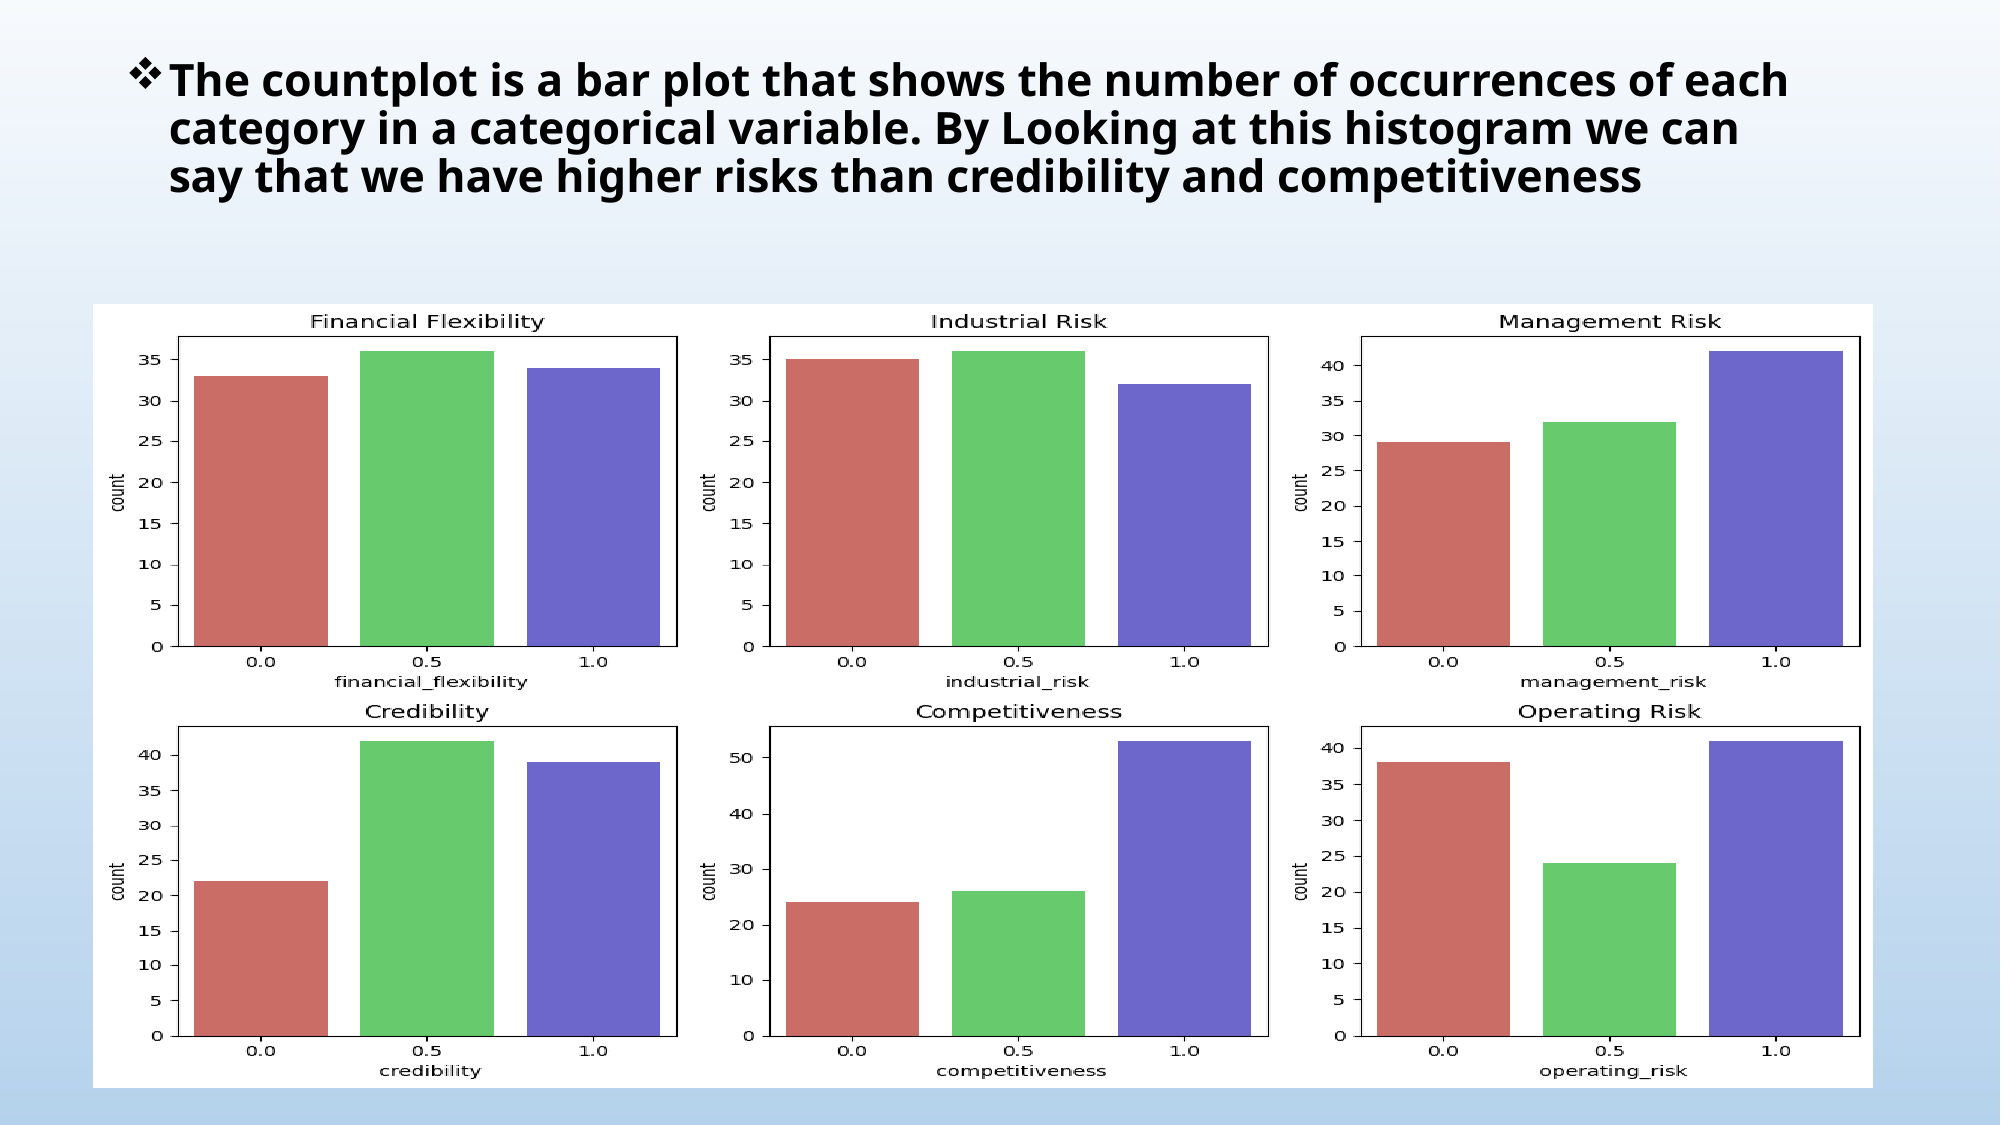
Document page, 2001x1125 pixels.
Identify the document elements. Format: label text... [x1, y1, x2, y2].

title The countplot is a bar plot that shows the number of occurrences of each category in a categorical variable. By Looking at this histogram we can say that we have higher risks than credibility and competitiveness [110, 33, 1836, 275]
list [93, 304, 1873, 1088]
